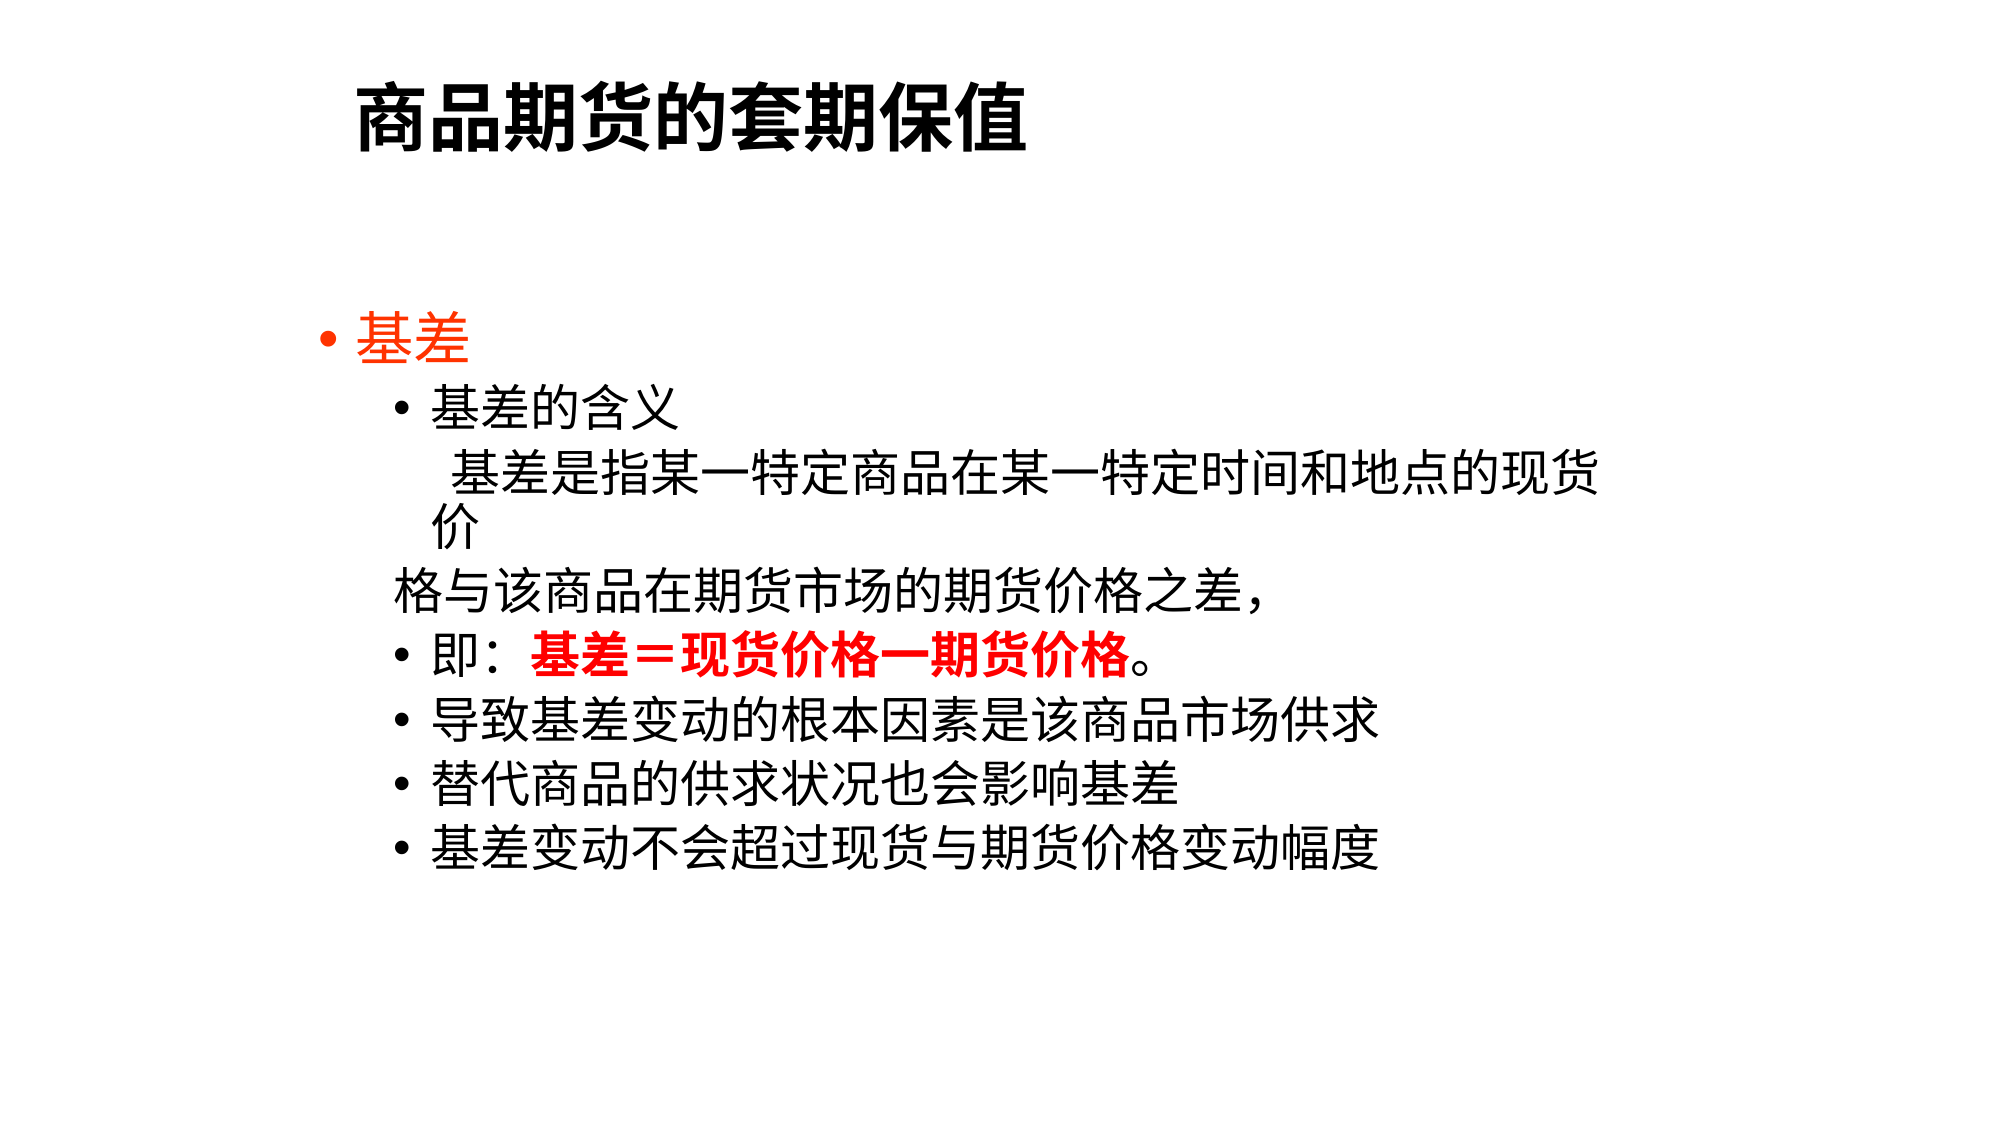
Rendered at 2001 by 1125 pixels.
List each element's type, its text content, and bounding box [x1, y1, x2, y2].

list 基差 基差的含义 基差是指某一特定商品在某一特定时间和地点的现货价 格与该商品在期货市场的期货价格之差， 即：基差＝现货价格一期货价格。 导致基差变动的根本因素是该商品市场供求 替代商品的供求状况也会影响基差 基差变动不会超过现货与期货价格变动幅度 [303, 302, 1652, 898]
title 商品期货的套期保值 [338, 66, 1539, 177]
